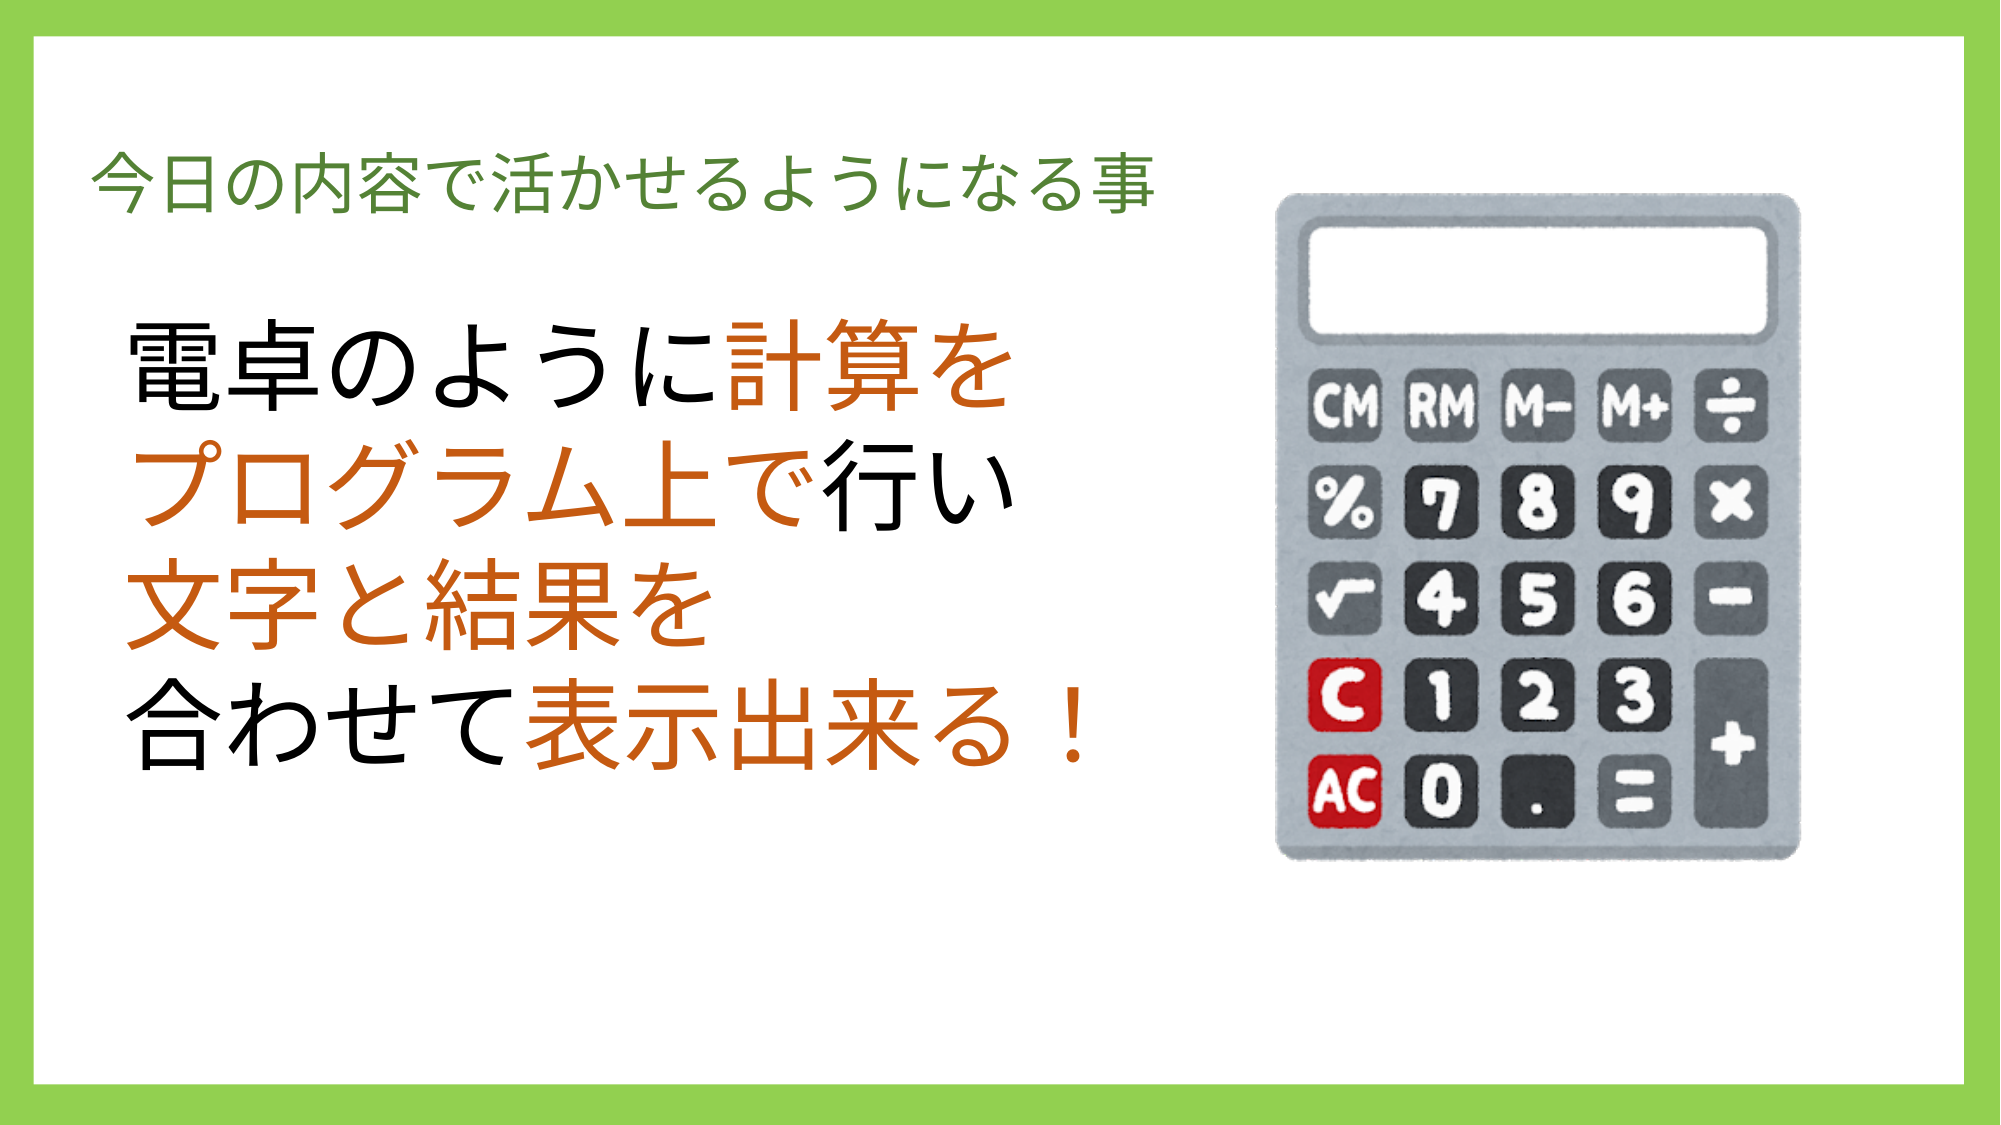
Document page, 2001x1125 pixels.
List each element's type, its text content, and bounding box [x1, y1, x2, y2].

text_box 電卓のように計算を プログラム上で行い 文字と結果を 合わせて表示出来る！ [108, 295, 1139, 791]
picture [1262, 182, 1815, 874]
text_box 今日の内容で活かせるようになる事 [74, 134, 1173, 229]
